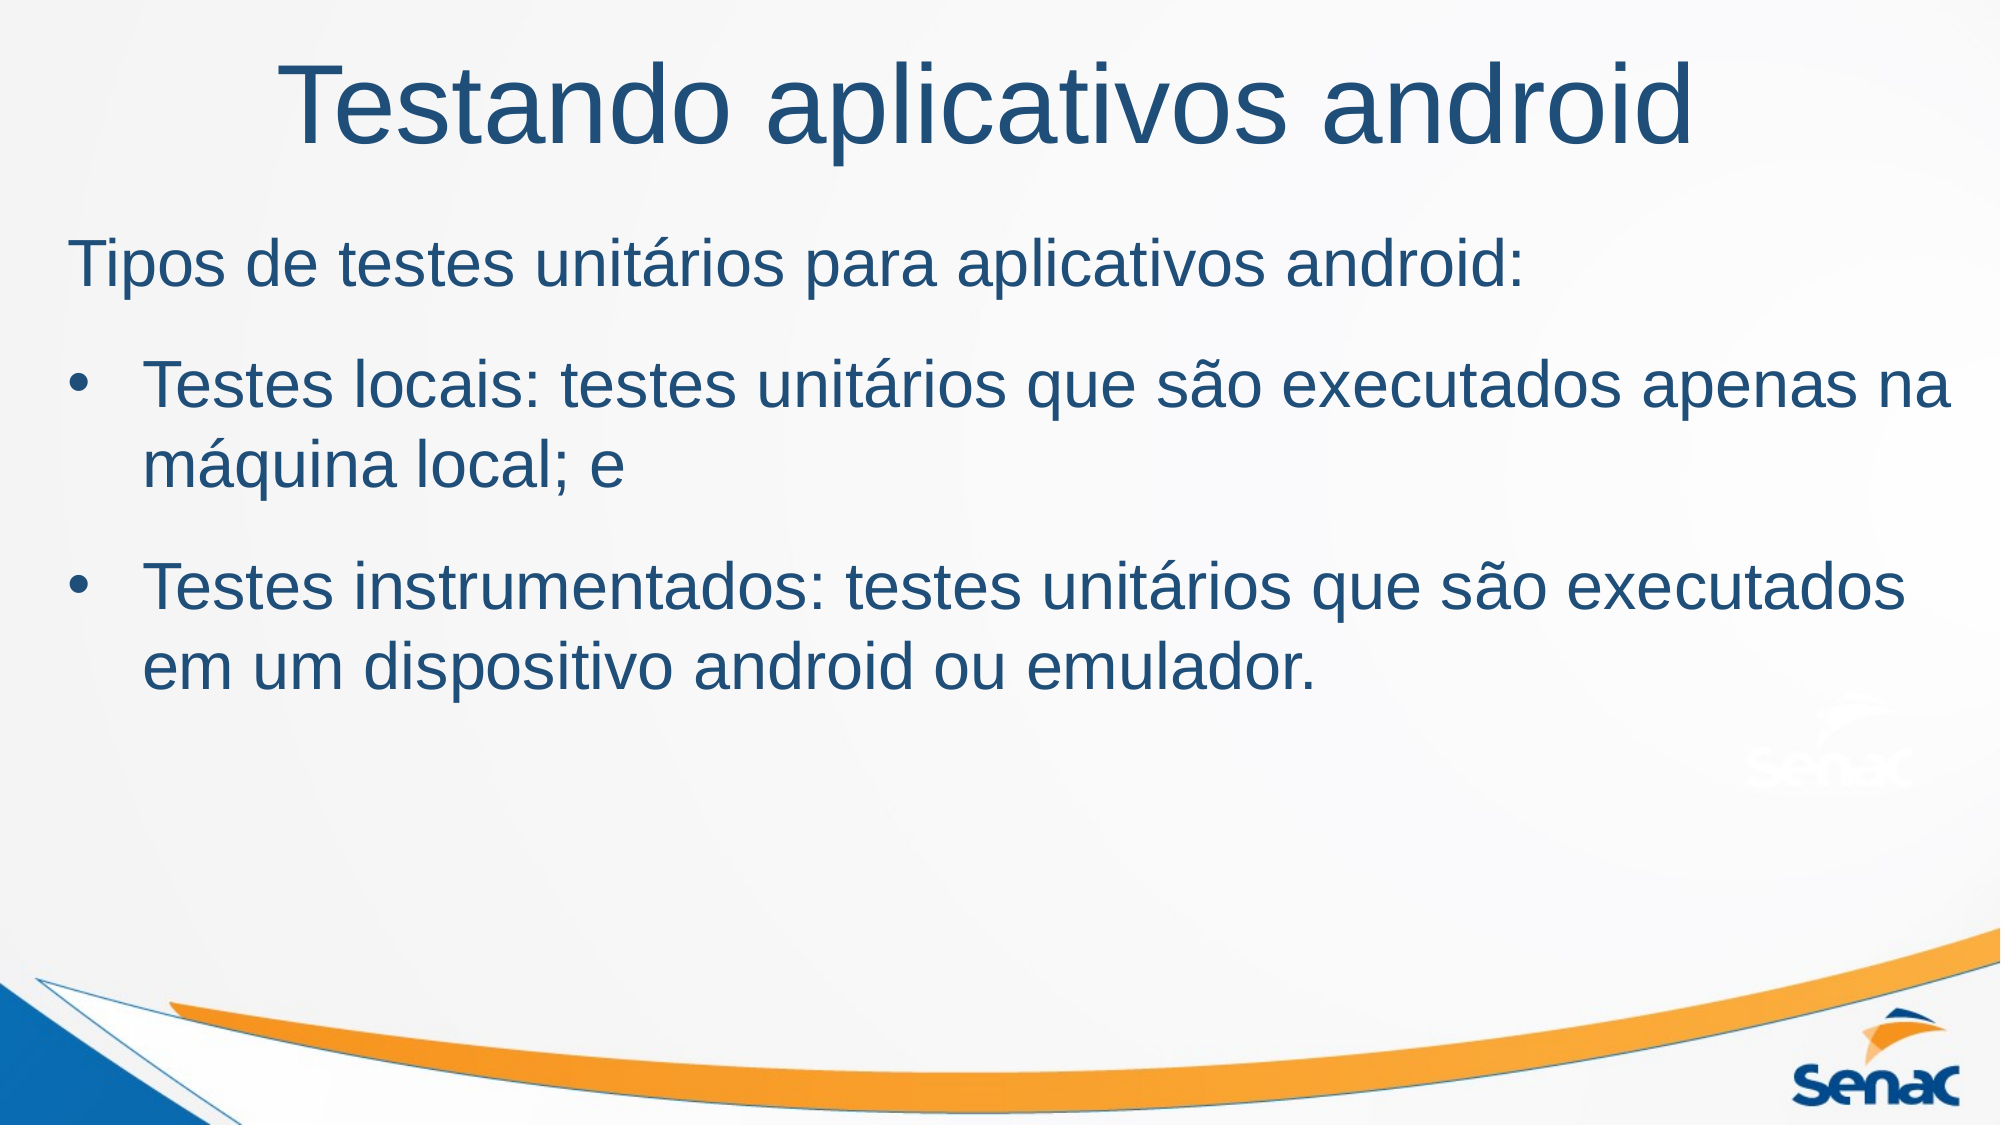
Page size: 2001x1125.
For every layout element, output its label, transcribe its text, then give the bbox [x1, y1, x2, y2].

title Testando aplicativos android [0, 36, 1973, 178]
picture [0, 0, 2001, 1125]
list Tipos de testes unitários para aplicativos android: Testes locais: testes unitários que são executados apenas na máquina local; e Testes instrumentados: testes unitários que são executados em um dispositivo android ou emulador. [52, 211, 1973, 926]
